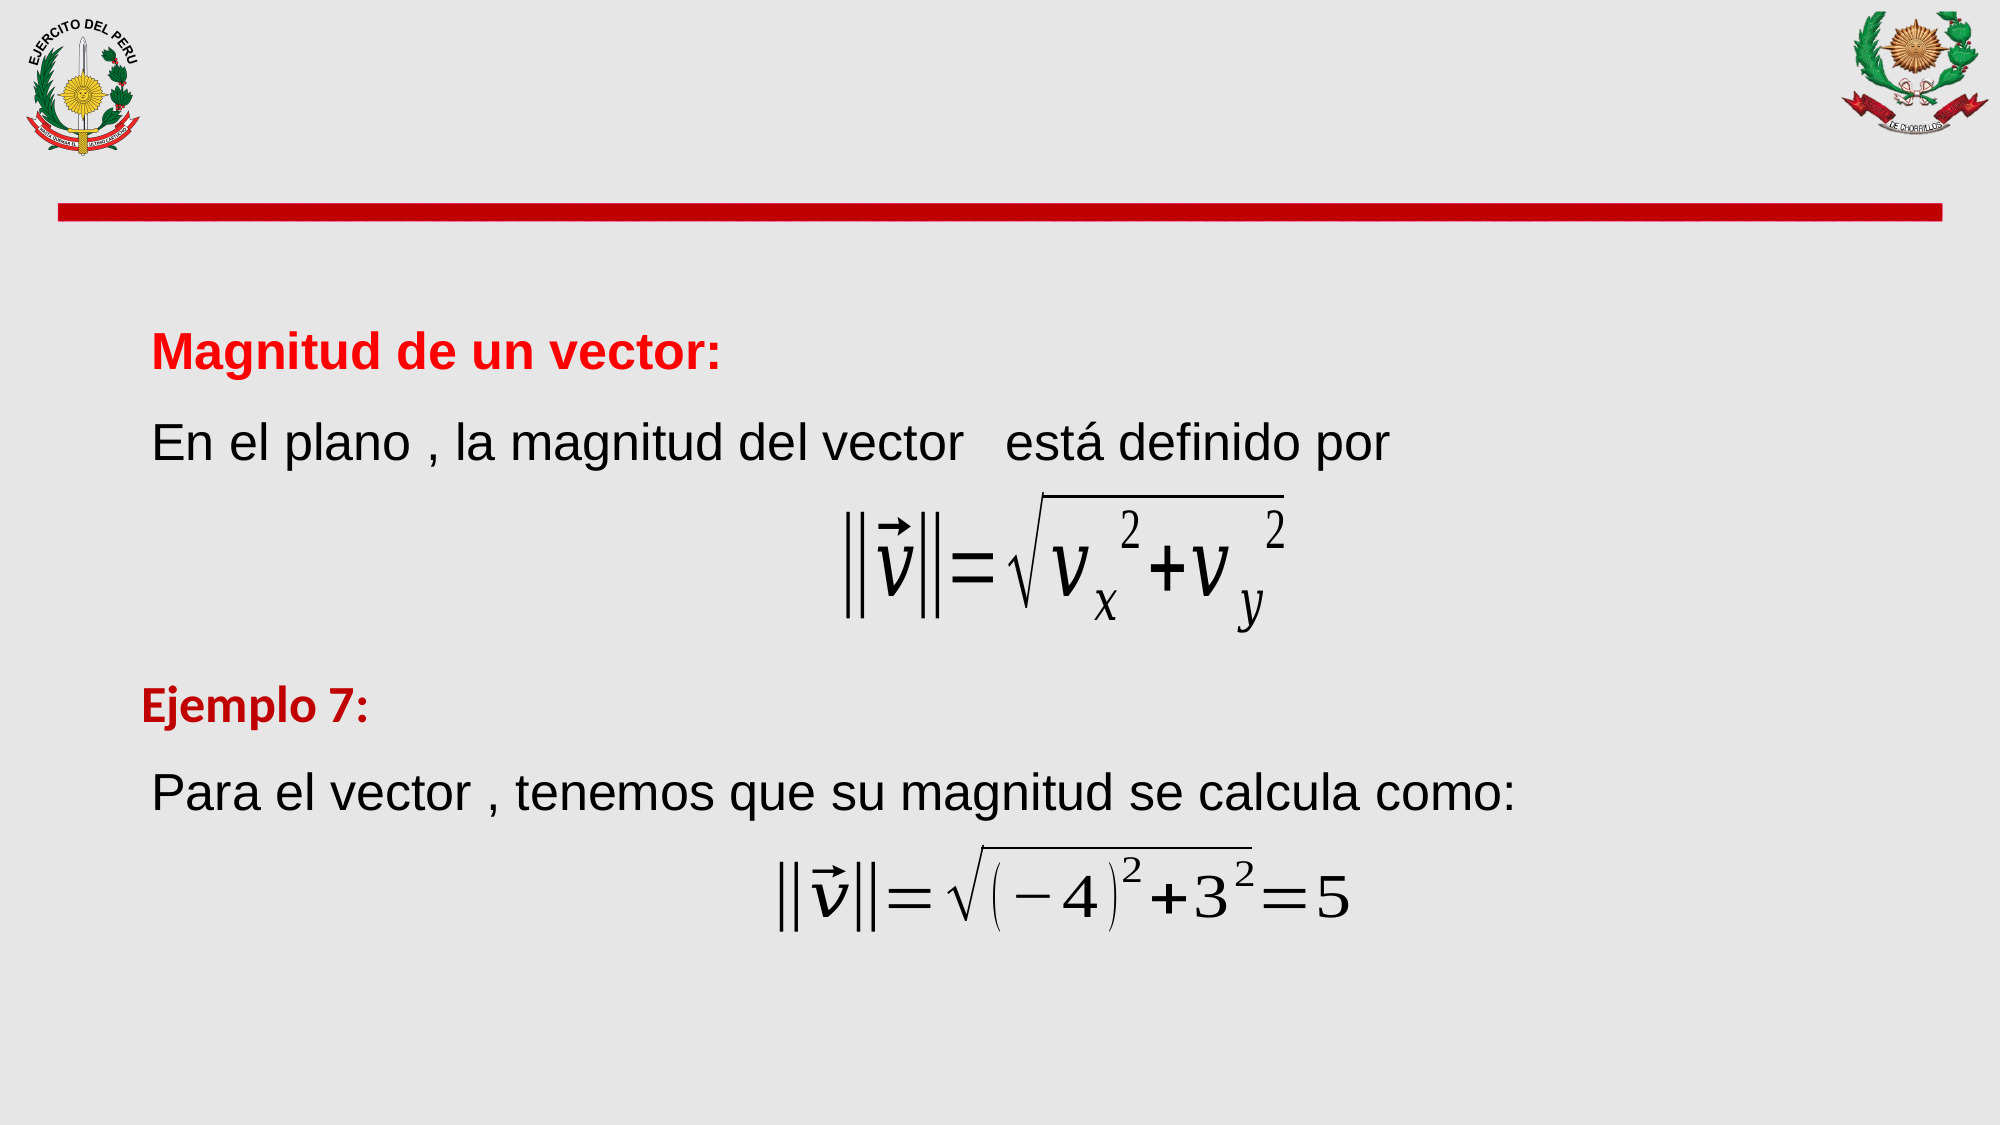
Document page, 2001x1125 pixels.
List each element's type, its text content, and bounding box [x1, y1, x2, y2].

text_box Magnitud de un vector: [136, 310, 2000, 388]
picture [26, 19, 140, 156]
text_box Ejemplo 7: [126, 637, 451, 741]
picture [1822, 0, 1999, 146]
